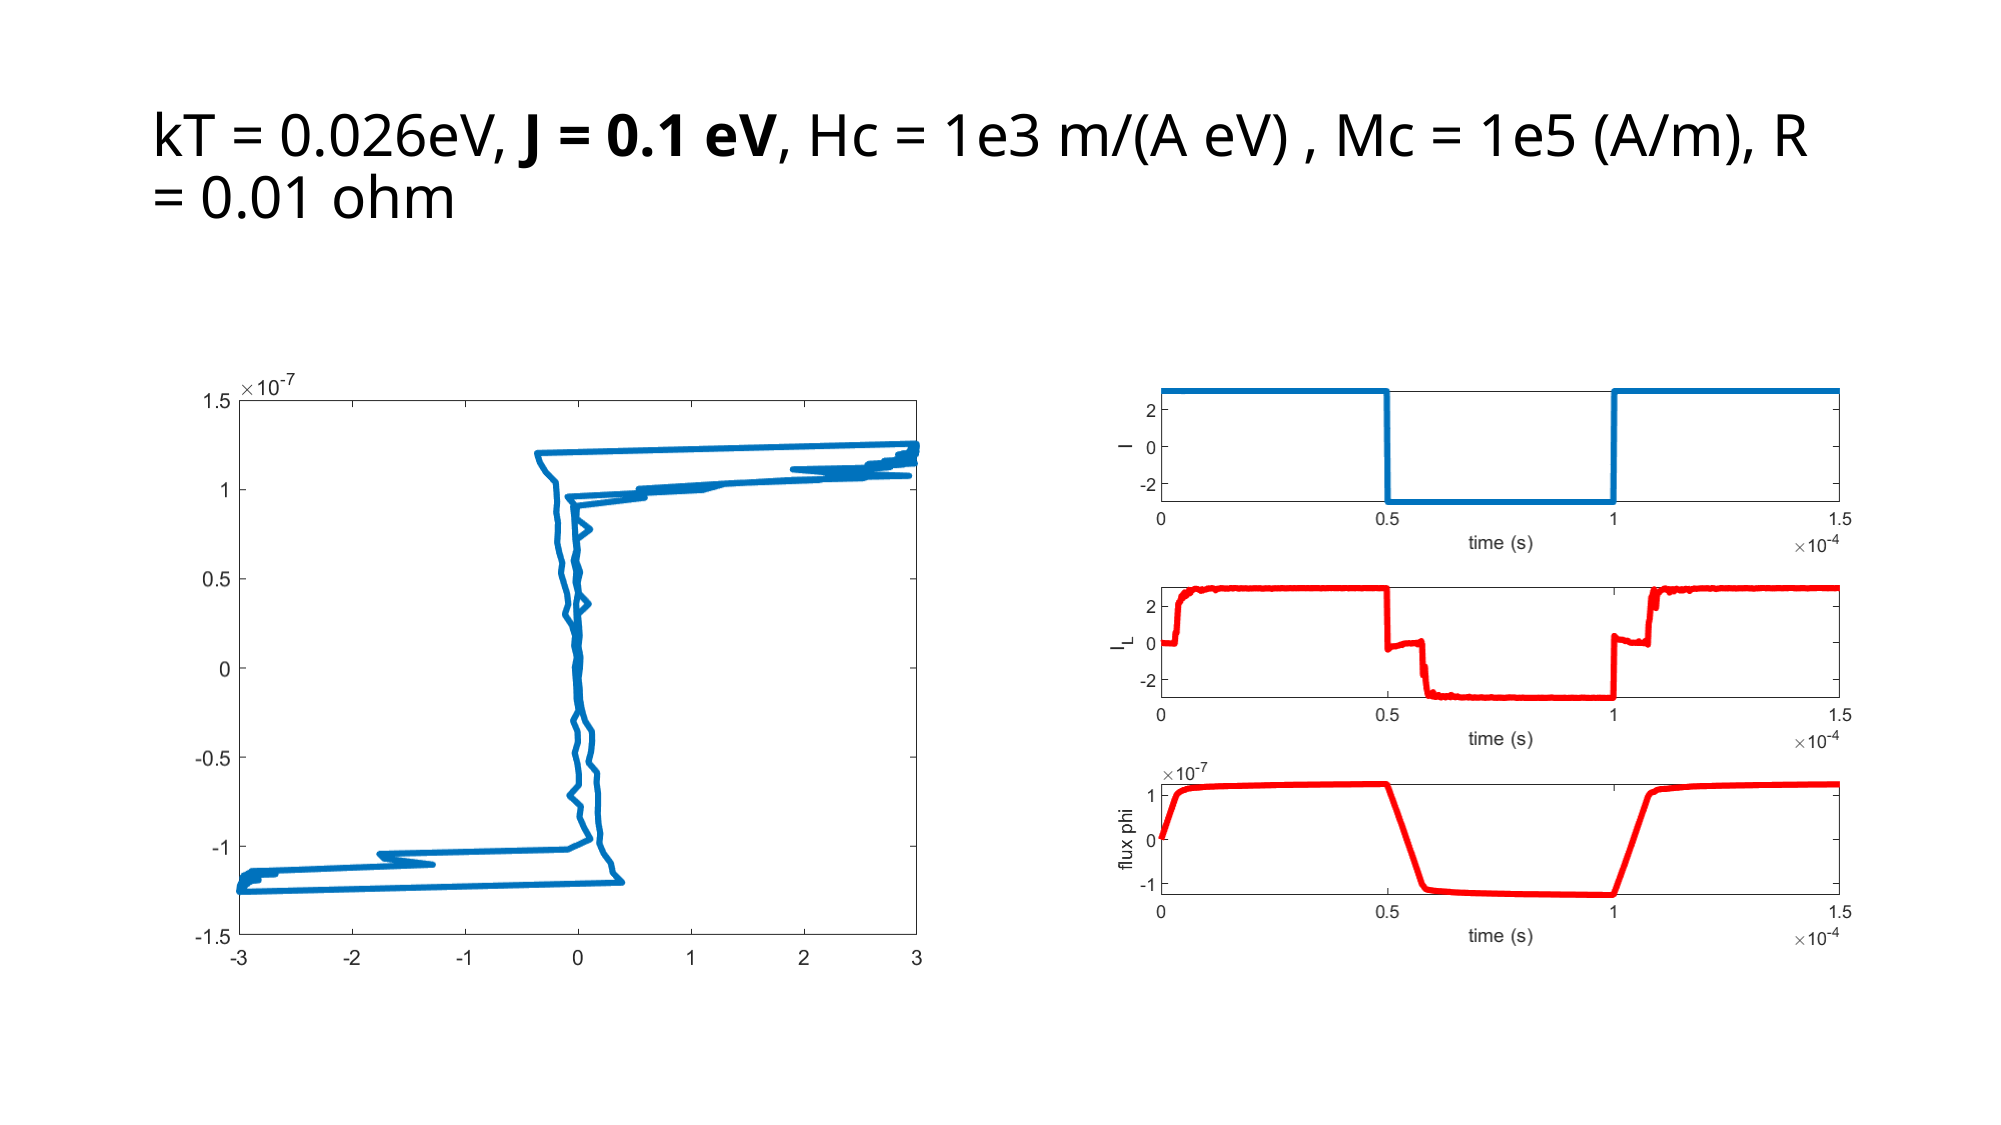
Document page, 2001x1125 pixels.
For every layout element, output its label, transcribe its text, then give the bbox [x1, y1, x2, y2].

picture [1047, 333, 1923, 989]
title kT = 0.026eV, J = 0.1 eV, Hc = 1e3 m/(A eV) , Mc = 1e5 (A/m), R = 0.01 ohm [137, 59, 1863, 278]
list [125, 351, 1000, 1008]
